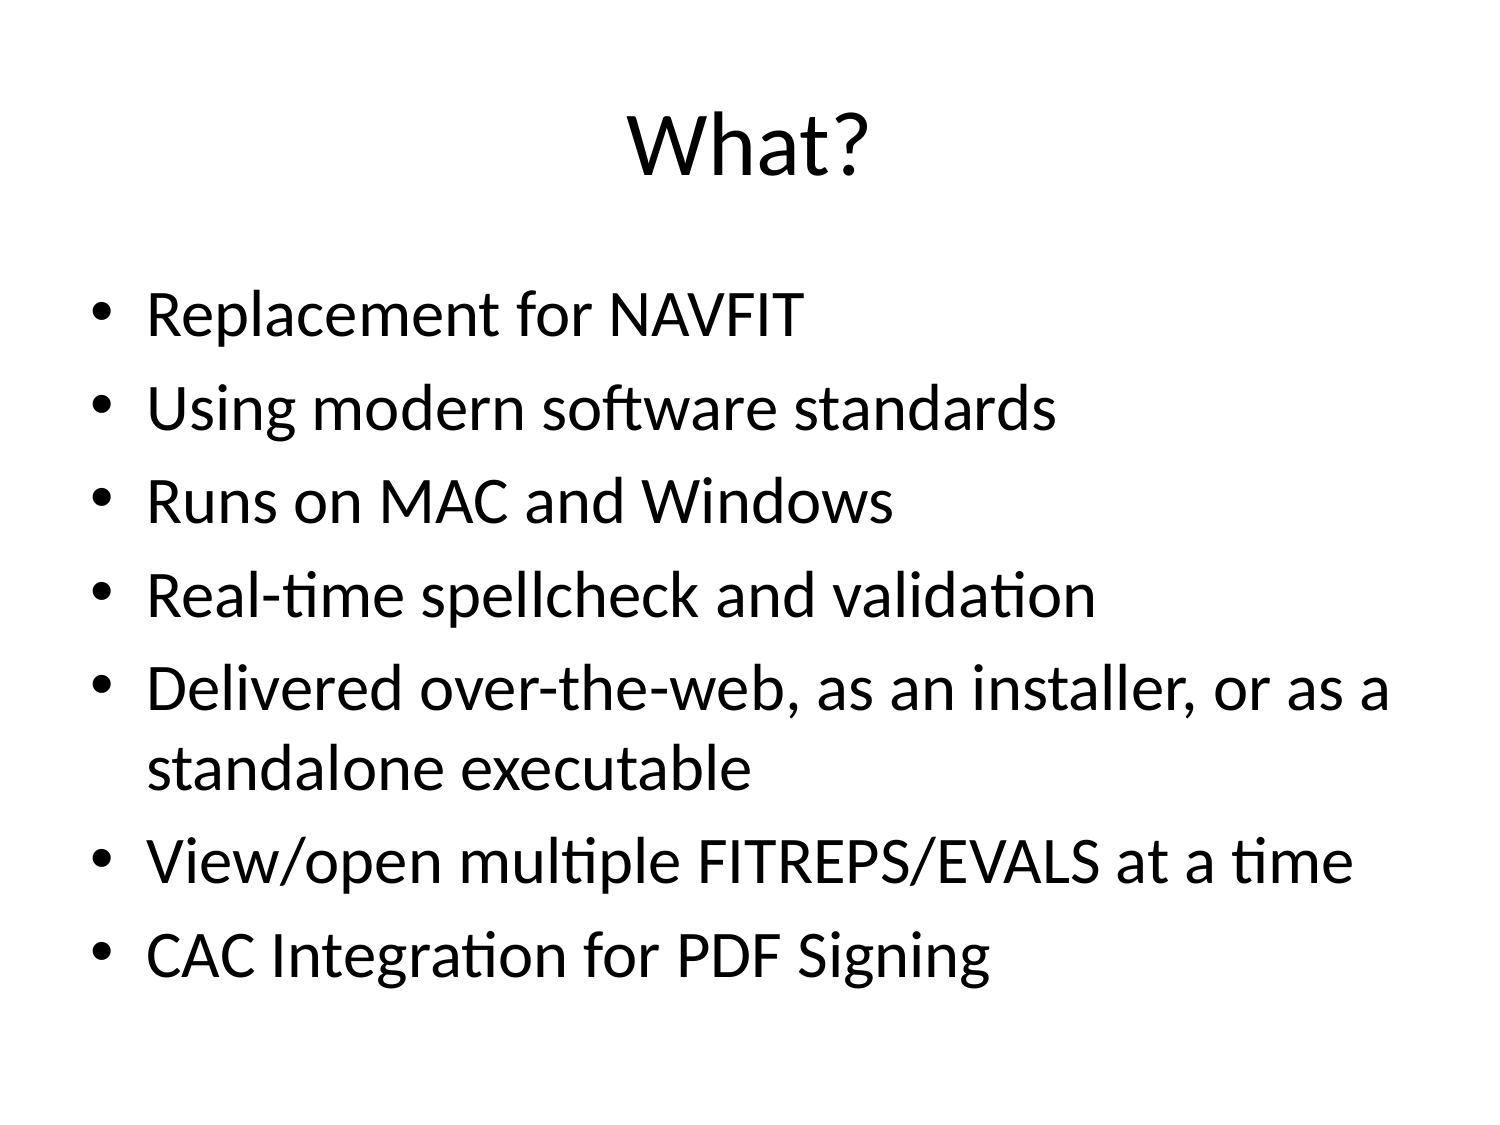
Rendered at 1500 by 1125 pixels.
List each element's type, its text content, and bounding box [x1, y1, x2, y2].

list Replacement for NAVFIT Using modern software standards Runs on MAC and Windows Real-time spellcheck and validation Delivered over-the-web, as an installer, or as a standalone executable View/open multiple FITREPS/EVALS at a time CAC Integration for PDF Signing [75, 262, 1425, 1005]
title What? [75, 45, 1425, 233]
